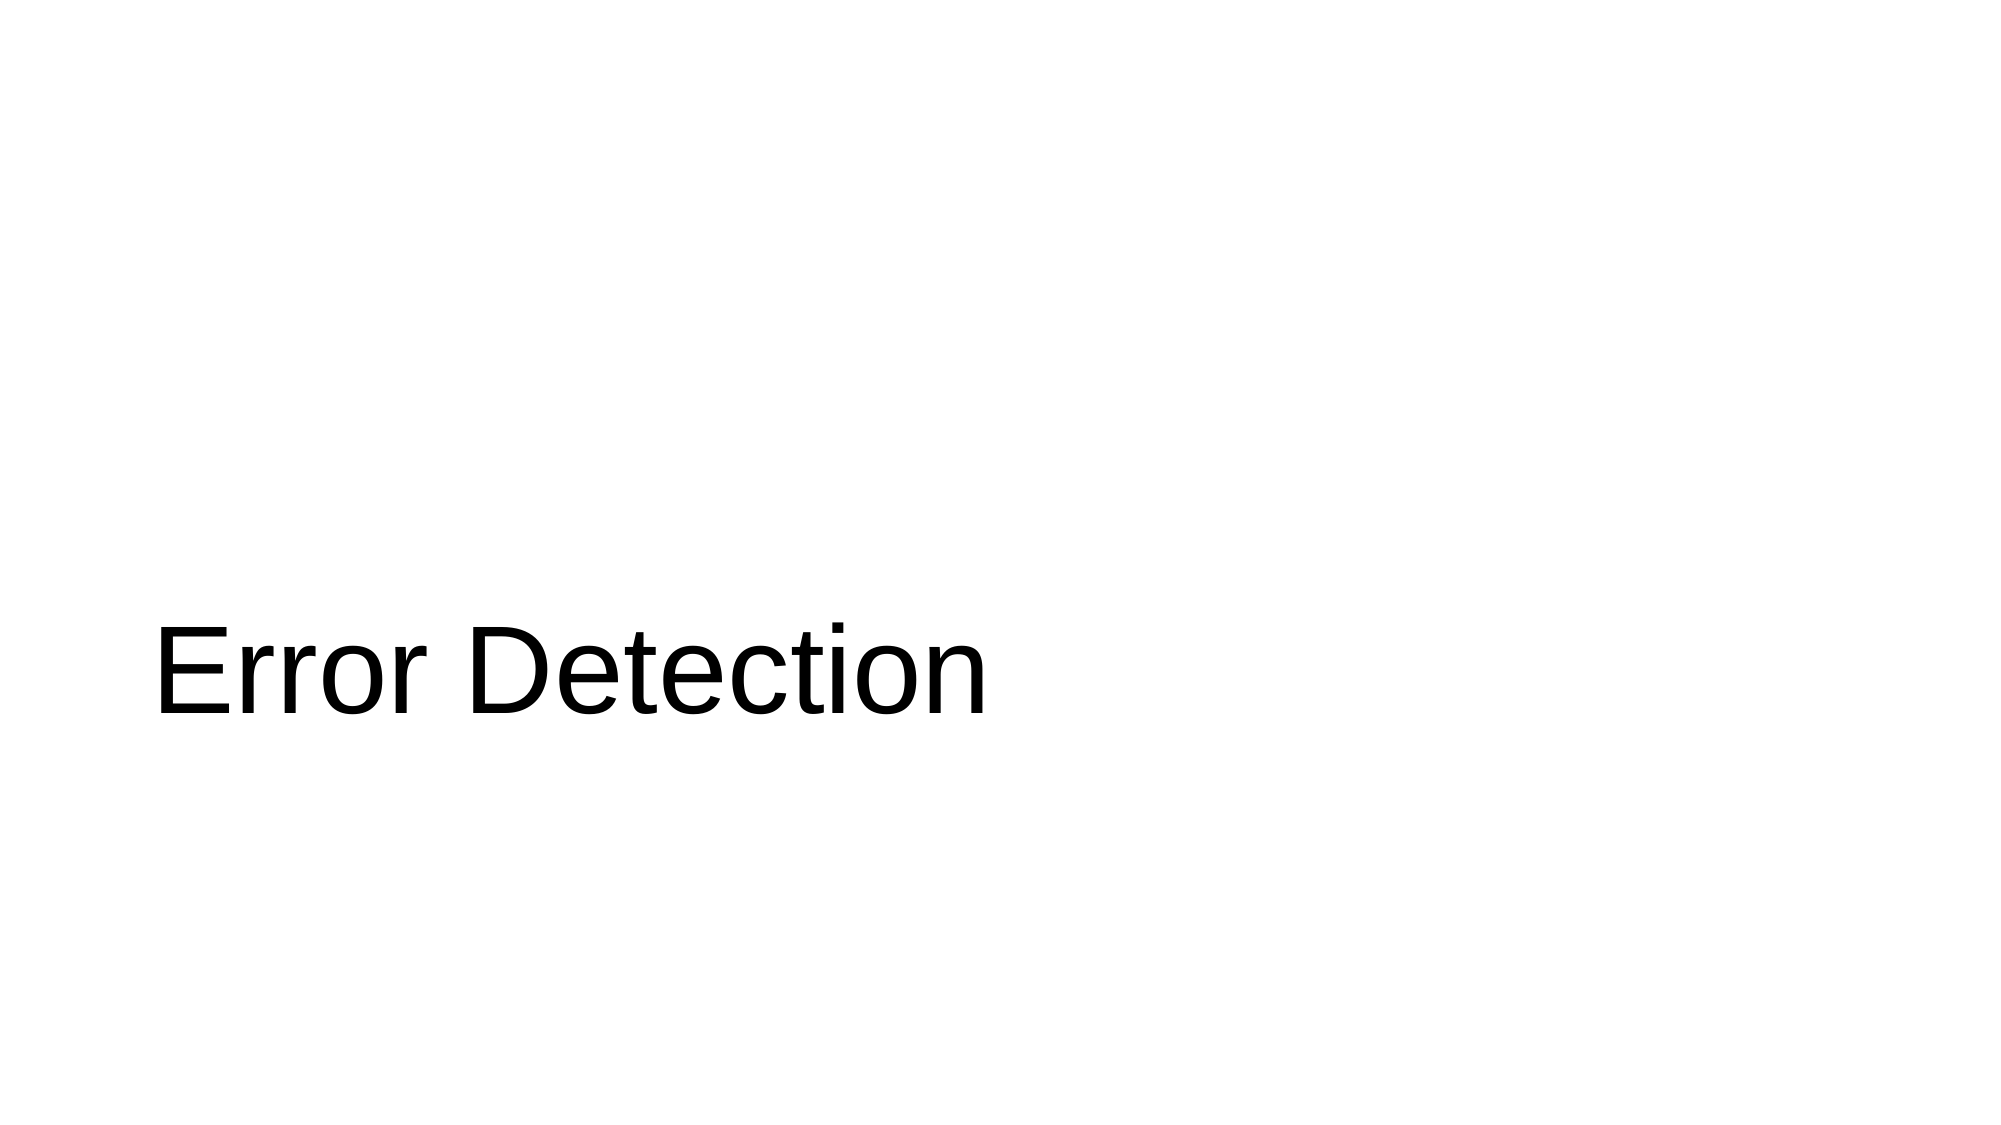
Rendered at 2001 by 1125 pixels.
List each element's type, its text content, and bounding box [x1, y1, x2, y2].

title Error Detection [136, 280, 1862, 749]
